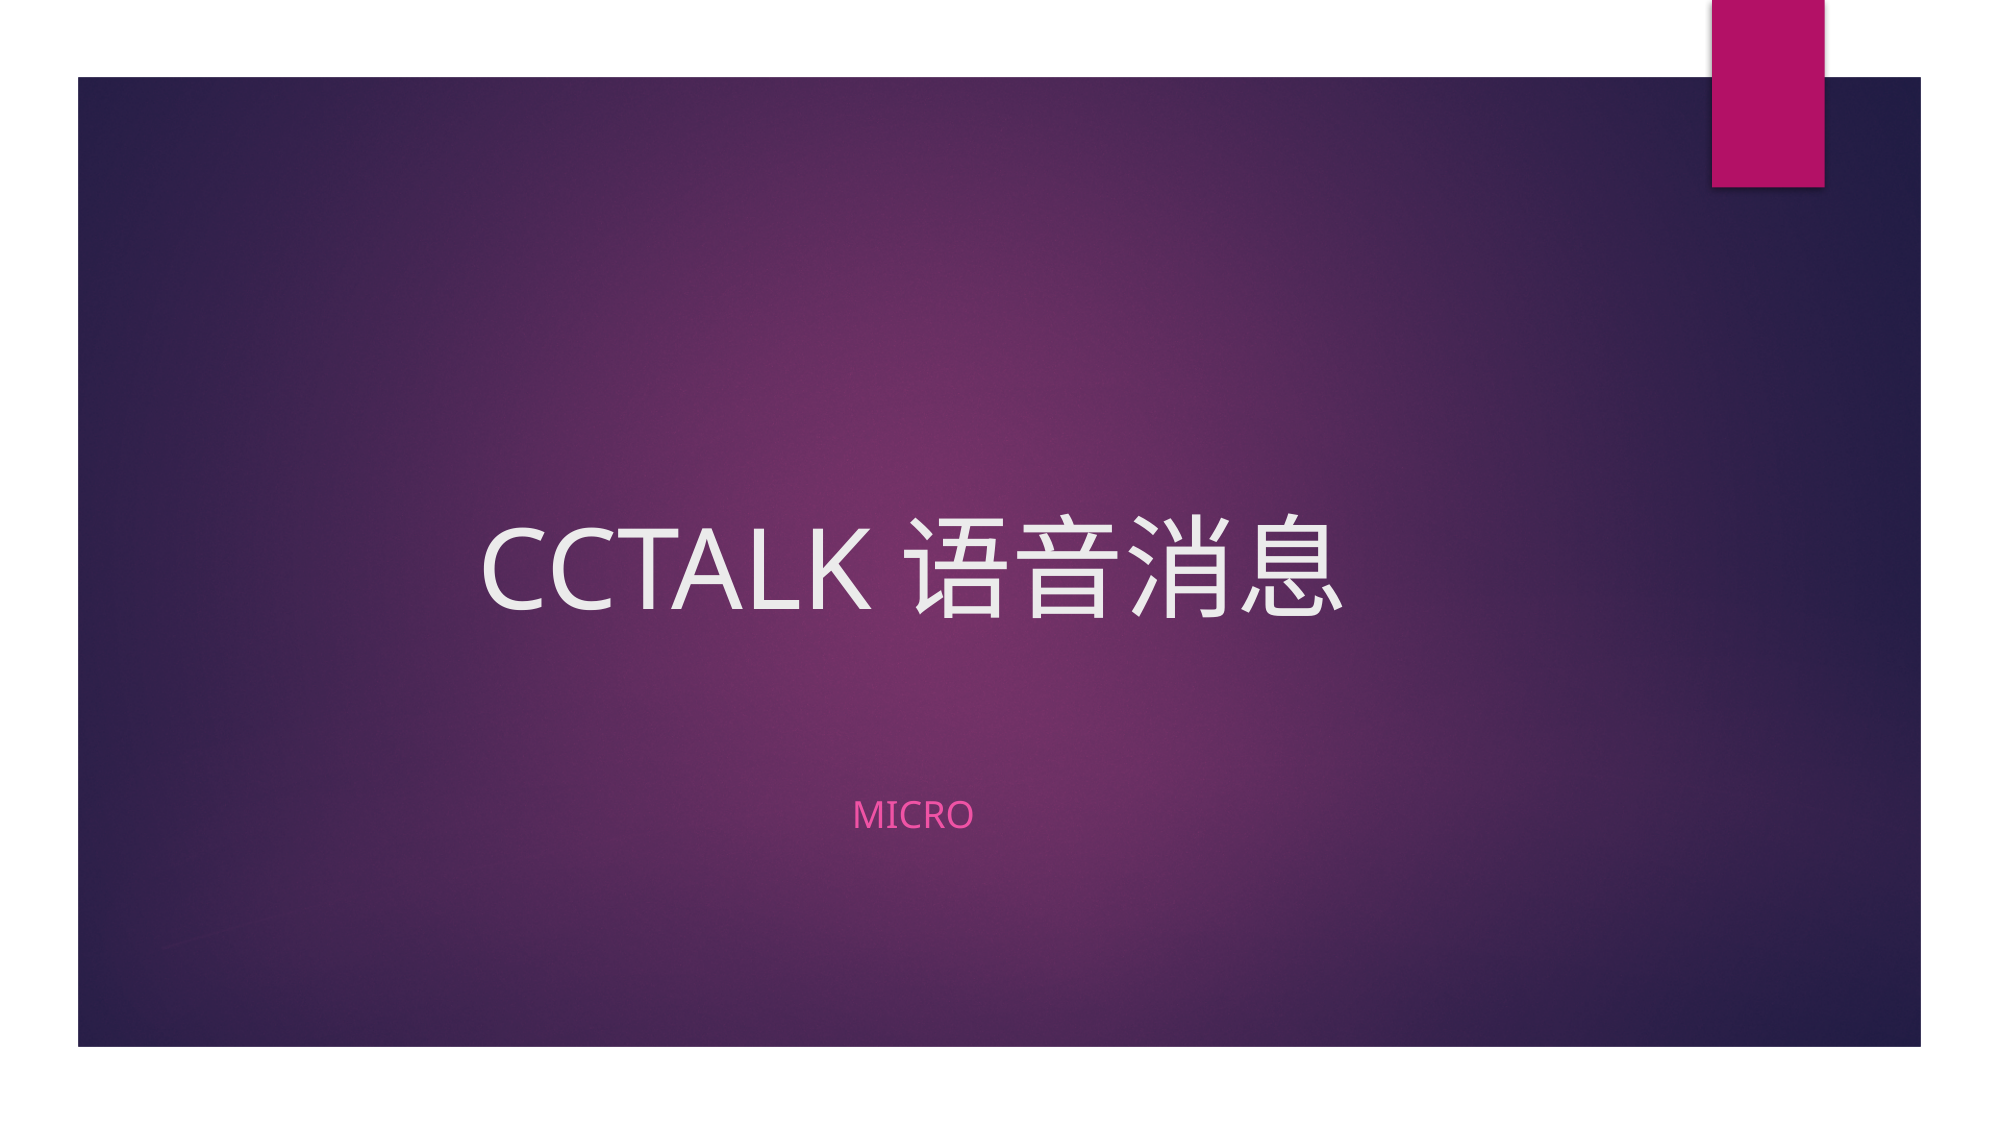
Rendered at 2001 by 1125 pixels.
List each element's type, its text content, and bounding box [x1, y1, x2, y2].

subtitle micro [189, 783, 1638, 925]
title CCTALK语音消息 [189, 344, 1638, 783]
